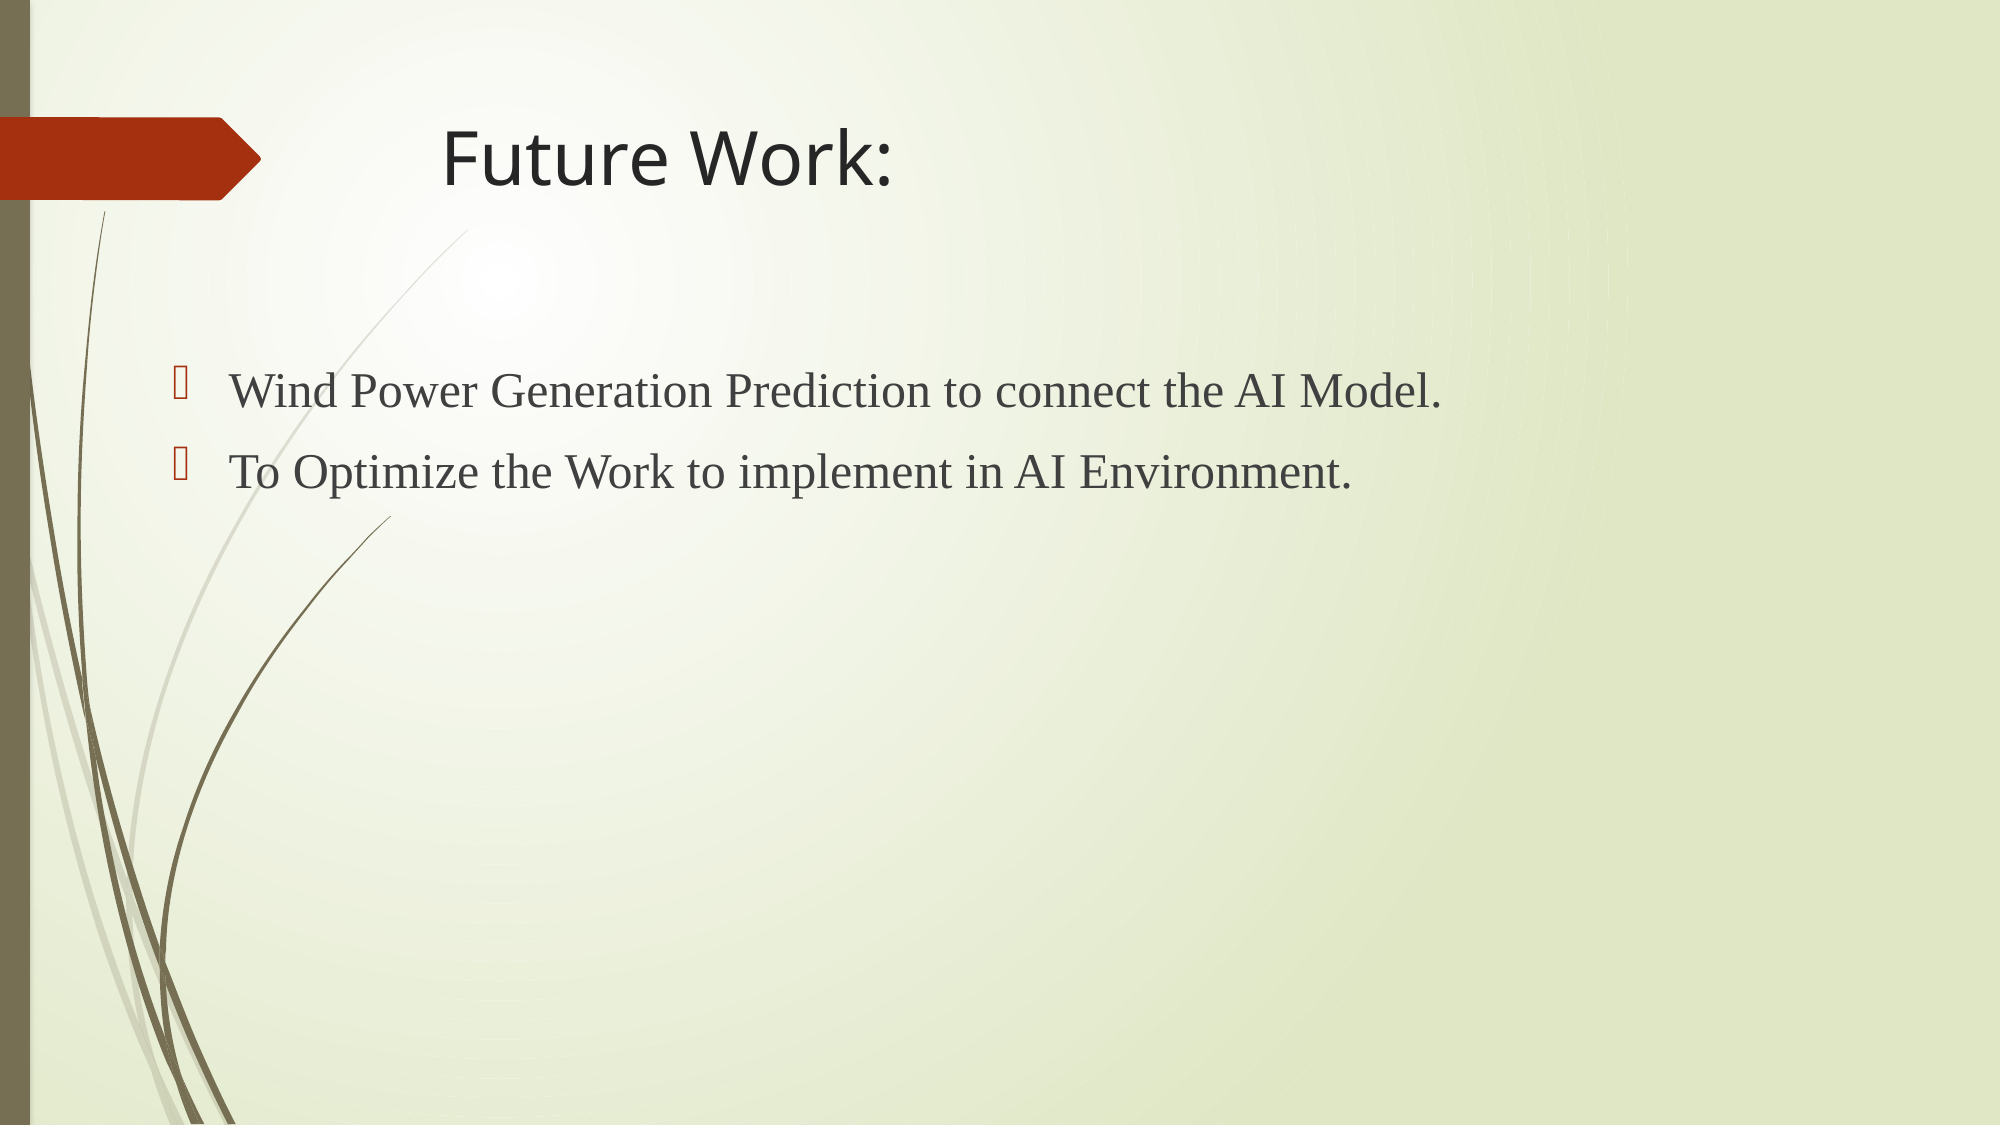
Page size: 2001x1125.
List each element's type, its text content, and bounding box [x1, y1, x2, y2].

list Wind Power Generation Prediction to connect the AI Model. To Optimize the Work to implement in AI Environment. [157, 350, 1888, 970]
title Future Work: [425, 102, 1888, 313]
